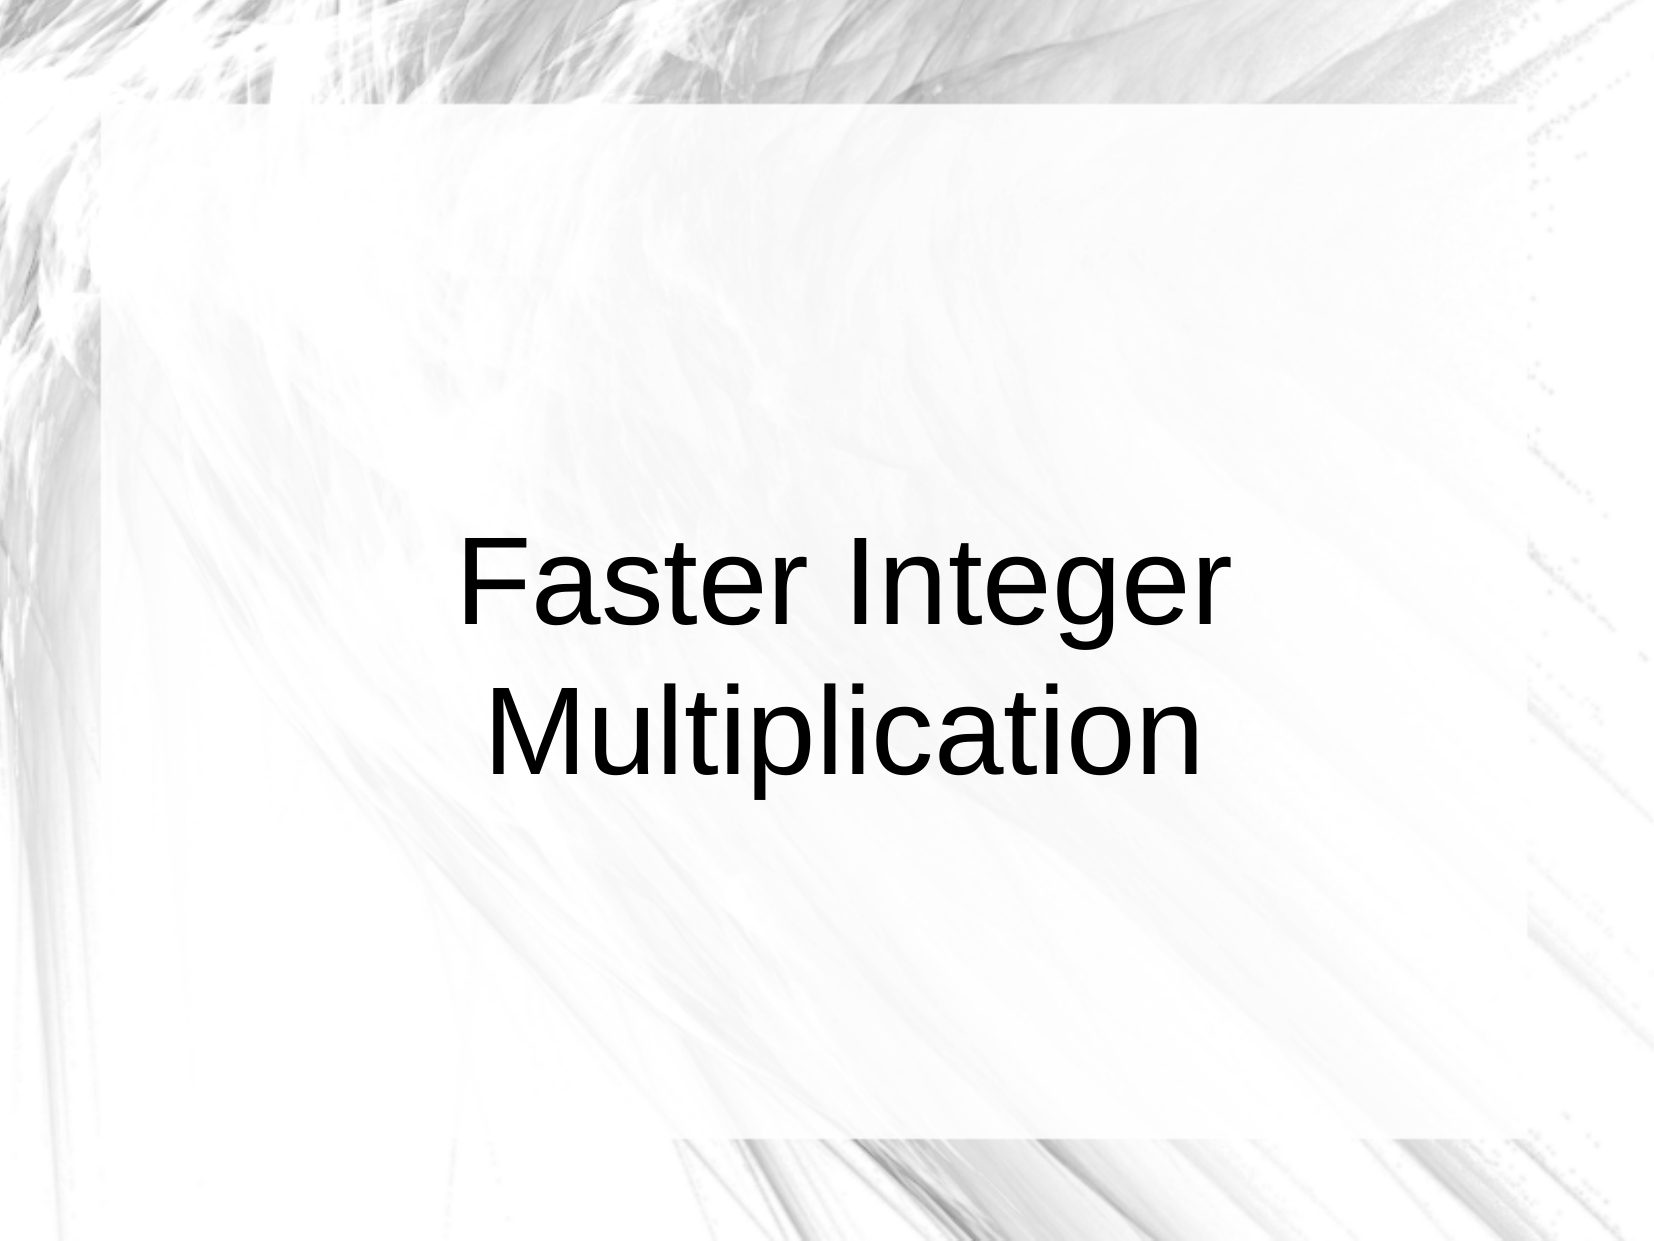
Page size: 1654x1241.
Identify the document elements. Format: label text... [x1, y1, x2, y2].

list Faster Integer Multiplication [118, 319, 1571, 1102]
picture [0, 0, 1654, 1241]
